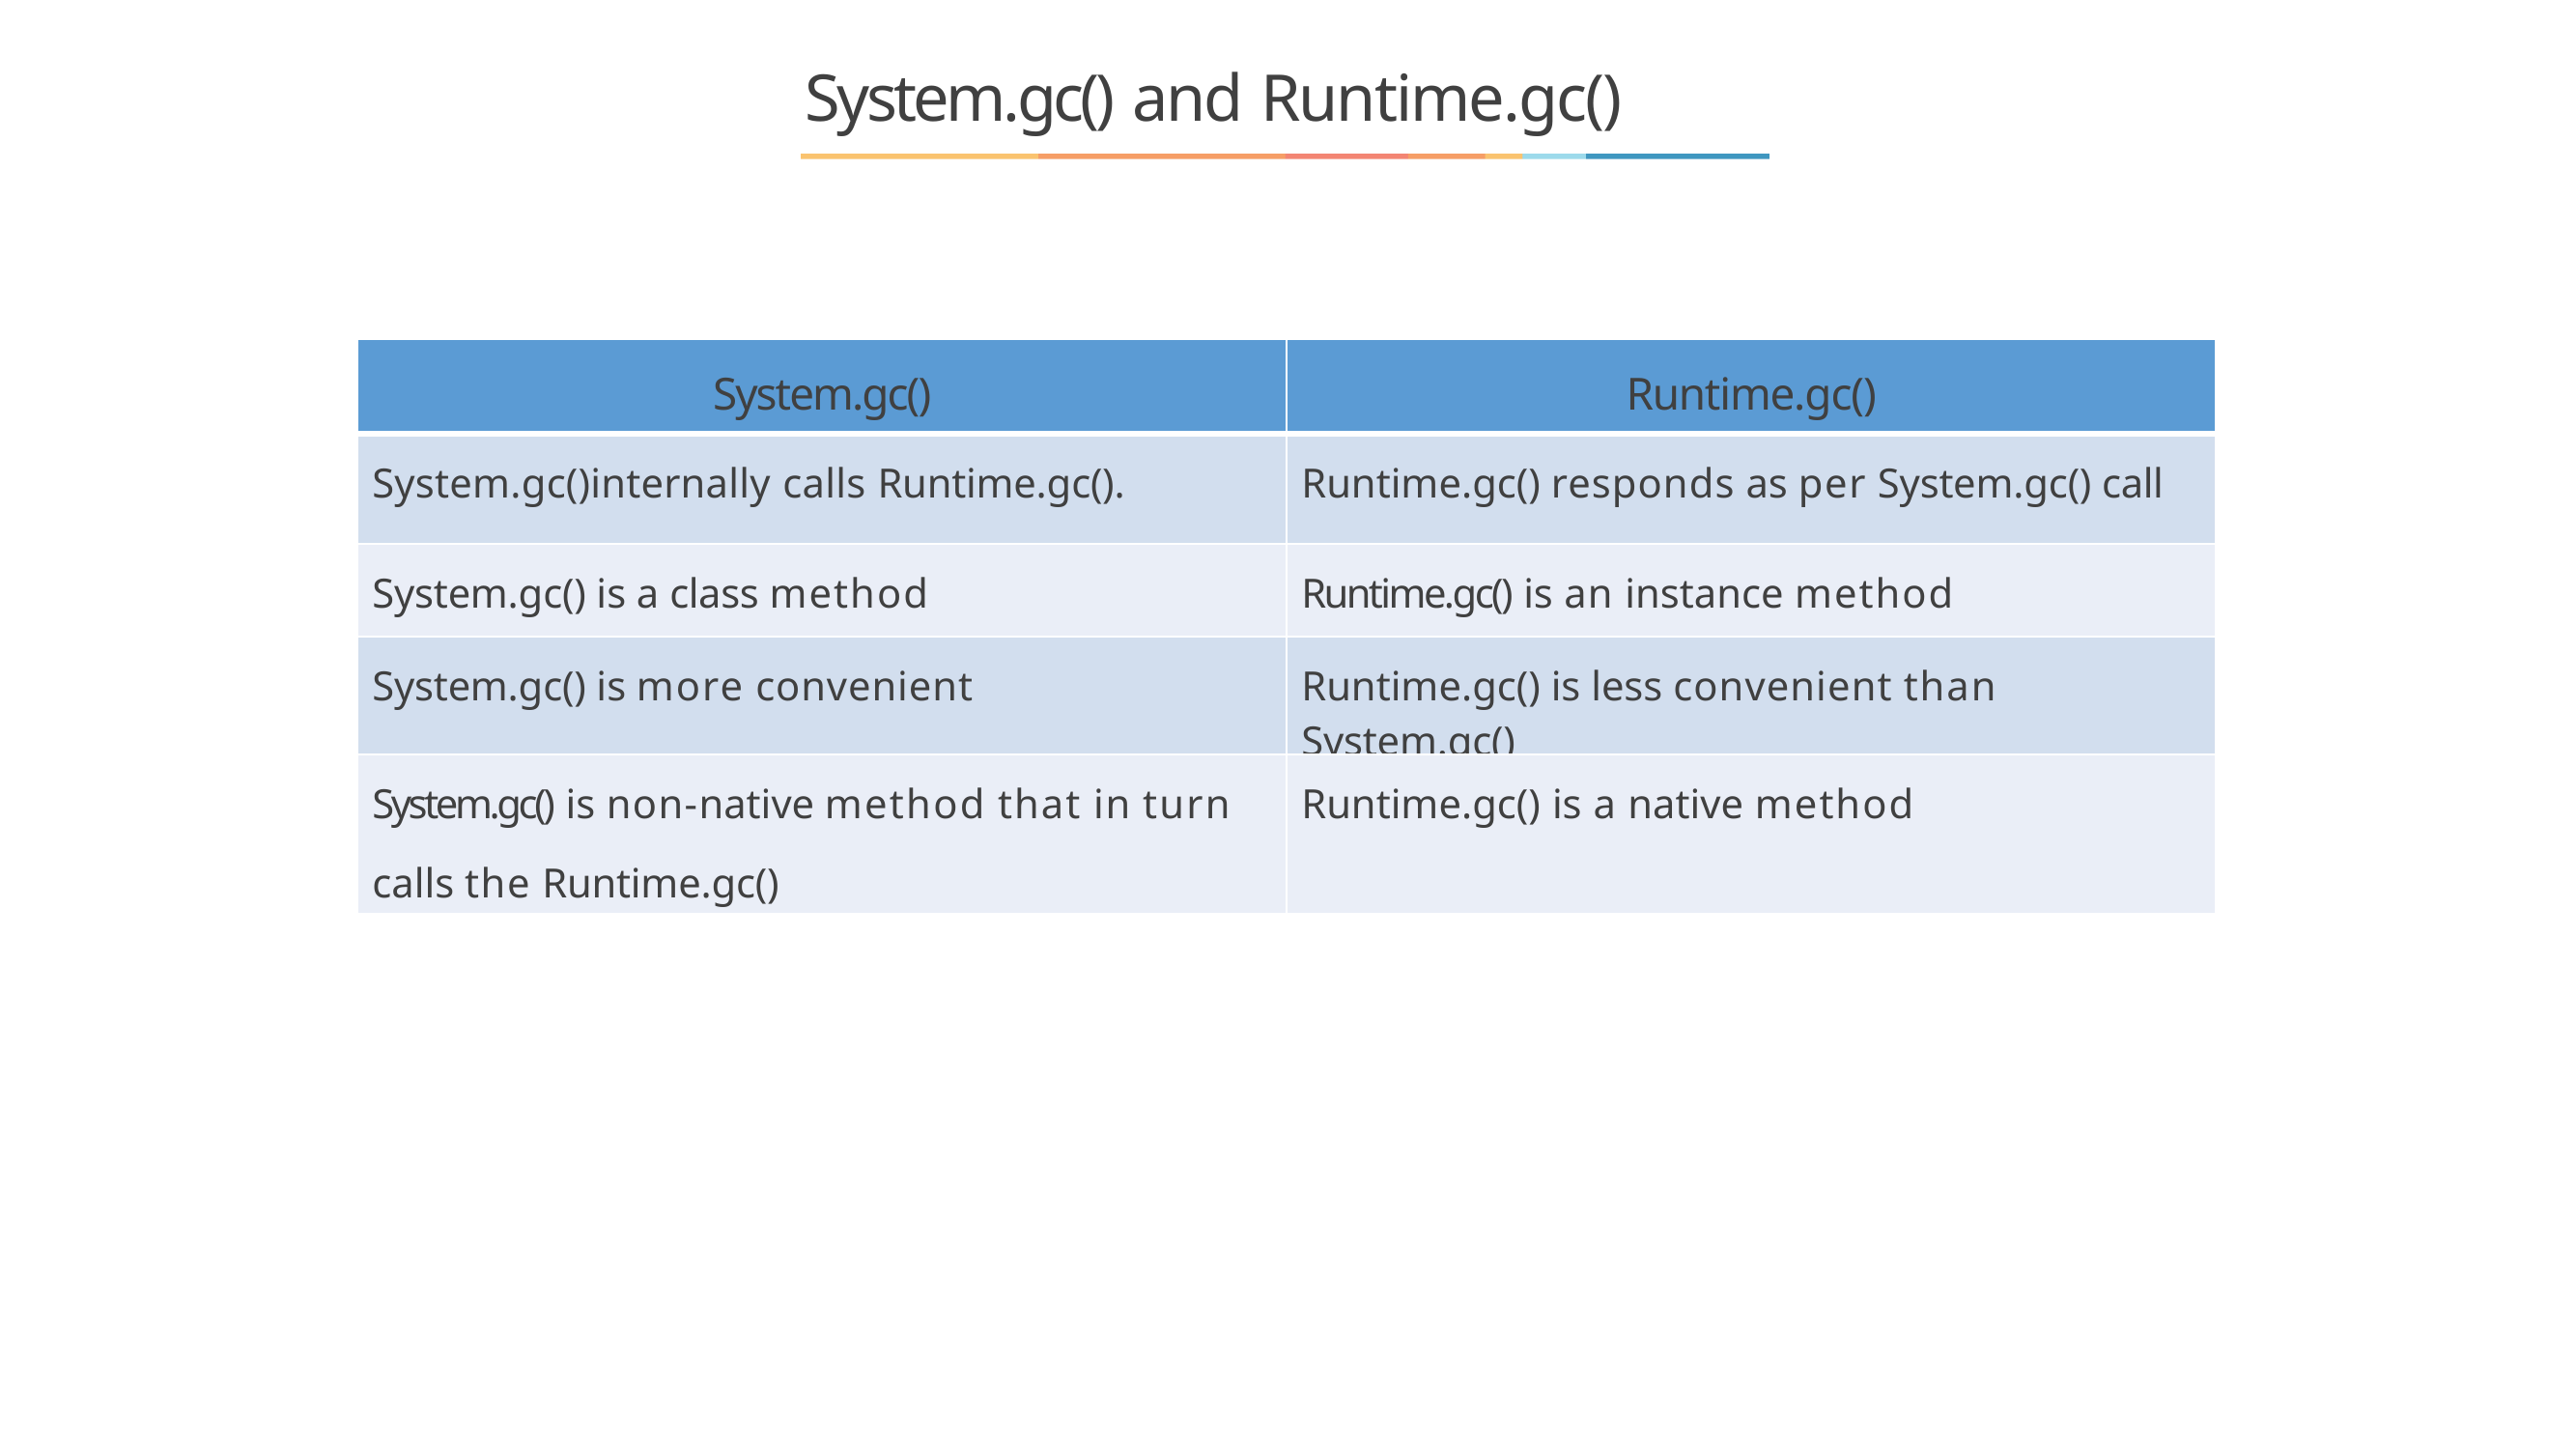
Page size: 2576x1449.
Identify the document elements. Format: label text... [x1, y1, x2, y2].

picture [801, 134, 1769, 180]
table_cell System.gc() is a class method [358, 545, 1286, 636]
table_cell System.gc() is more convenient [358, 638, 1286, 753]
table_cell System.gc()internally calls Runtime.gc(). [358, 437, 1286, 543]
table_header System.gc() [358, 340, 1286, 431]
table_header Runtime.gc() [1288, 340, 2215, 431]
table_cell Runtime.gc() responds as per System.gc() call [1288, 437, 2215, 543]
table_cell Runtime.gc() is an instance method [1288, 545, 2215, 636]
table_cell Runtime.gc() is less convenient than System.gc() [1288, 638, 2215, 753]
title System.gc() and Runtime.gc() [588, 54, 1989, 299]
table_cell System.gc() is non-native method that in turn calls the Runtime.gc() [358, 755, 1286, 913]
table_cell Runtime.gc() is a native method [1288, 755, 2215, 913]
